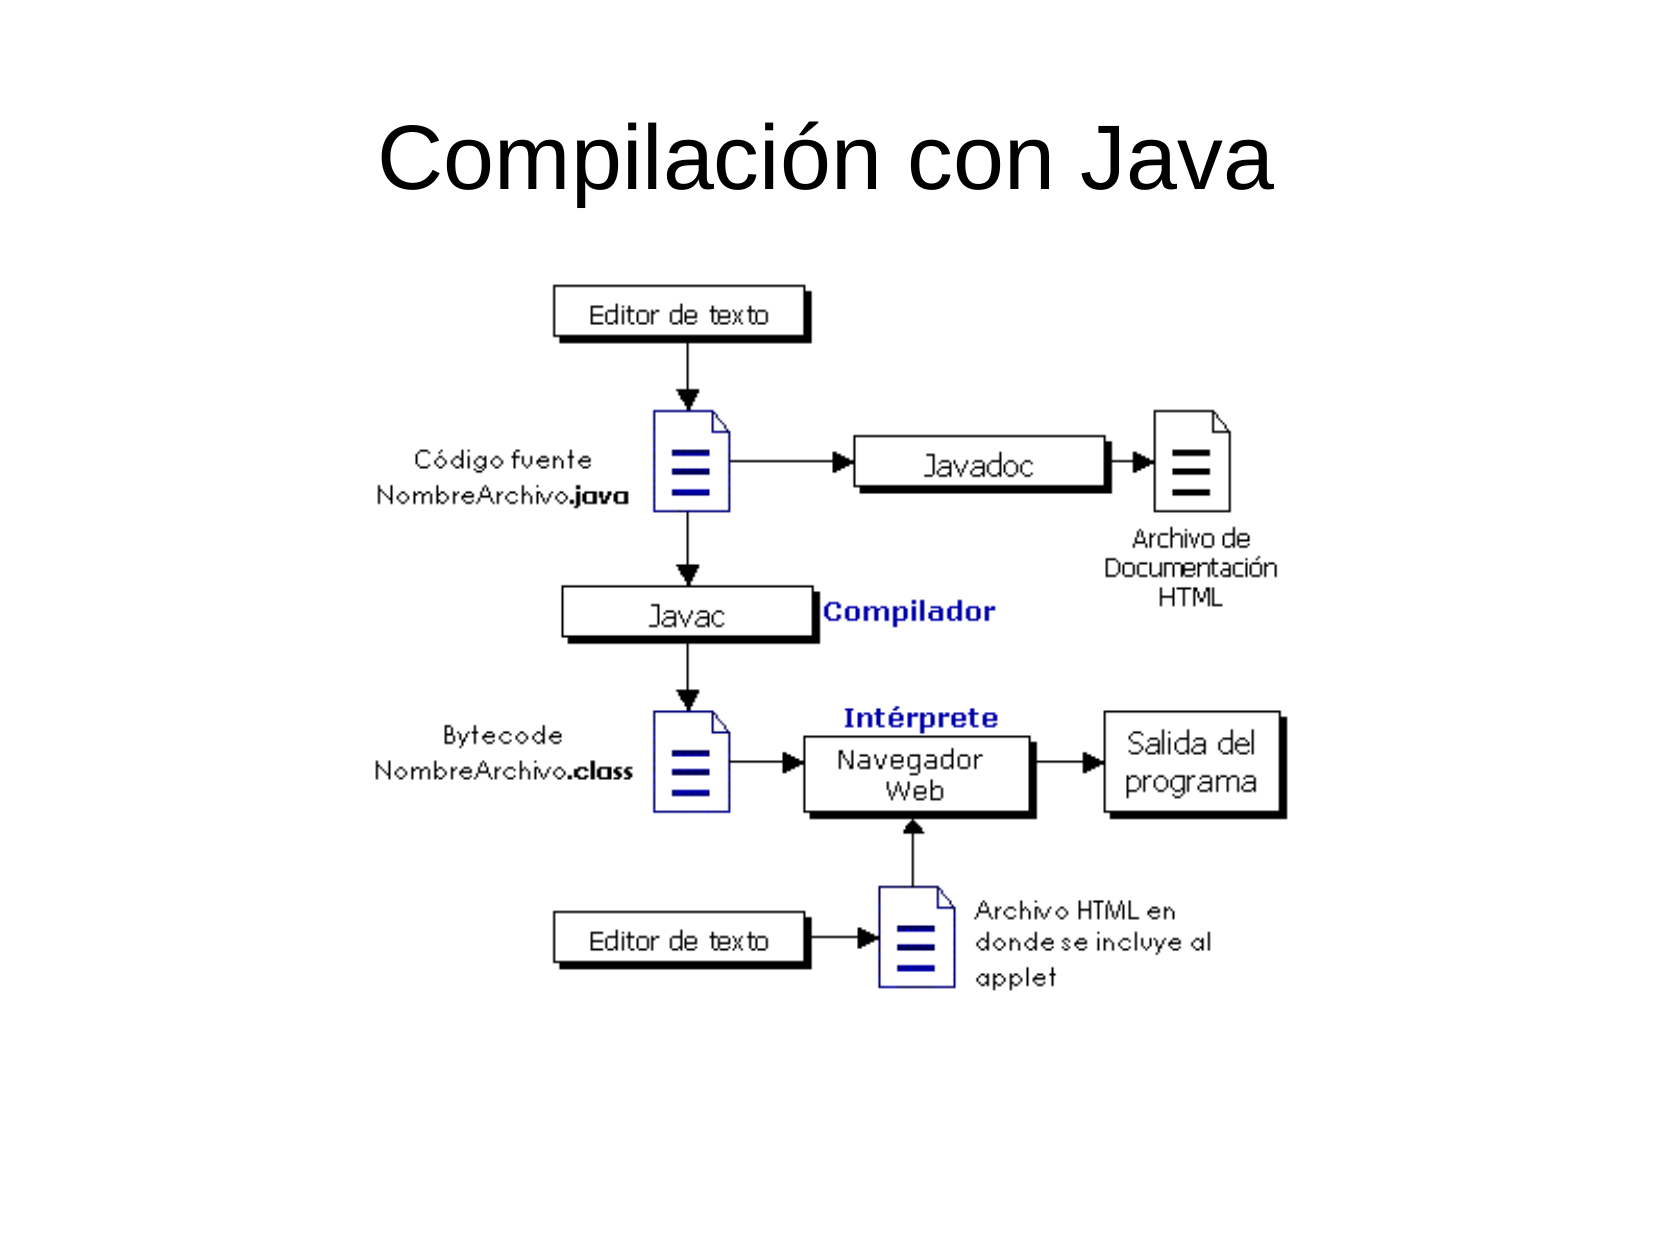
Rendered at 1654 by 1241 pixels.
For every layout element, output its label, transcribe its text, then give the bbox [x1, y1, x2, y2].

picture [366, 277, 1296, 997]
text_box Compilación con Java [82, 49, 1571, 257]
